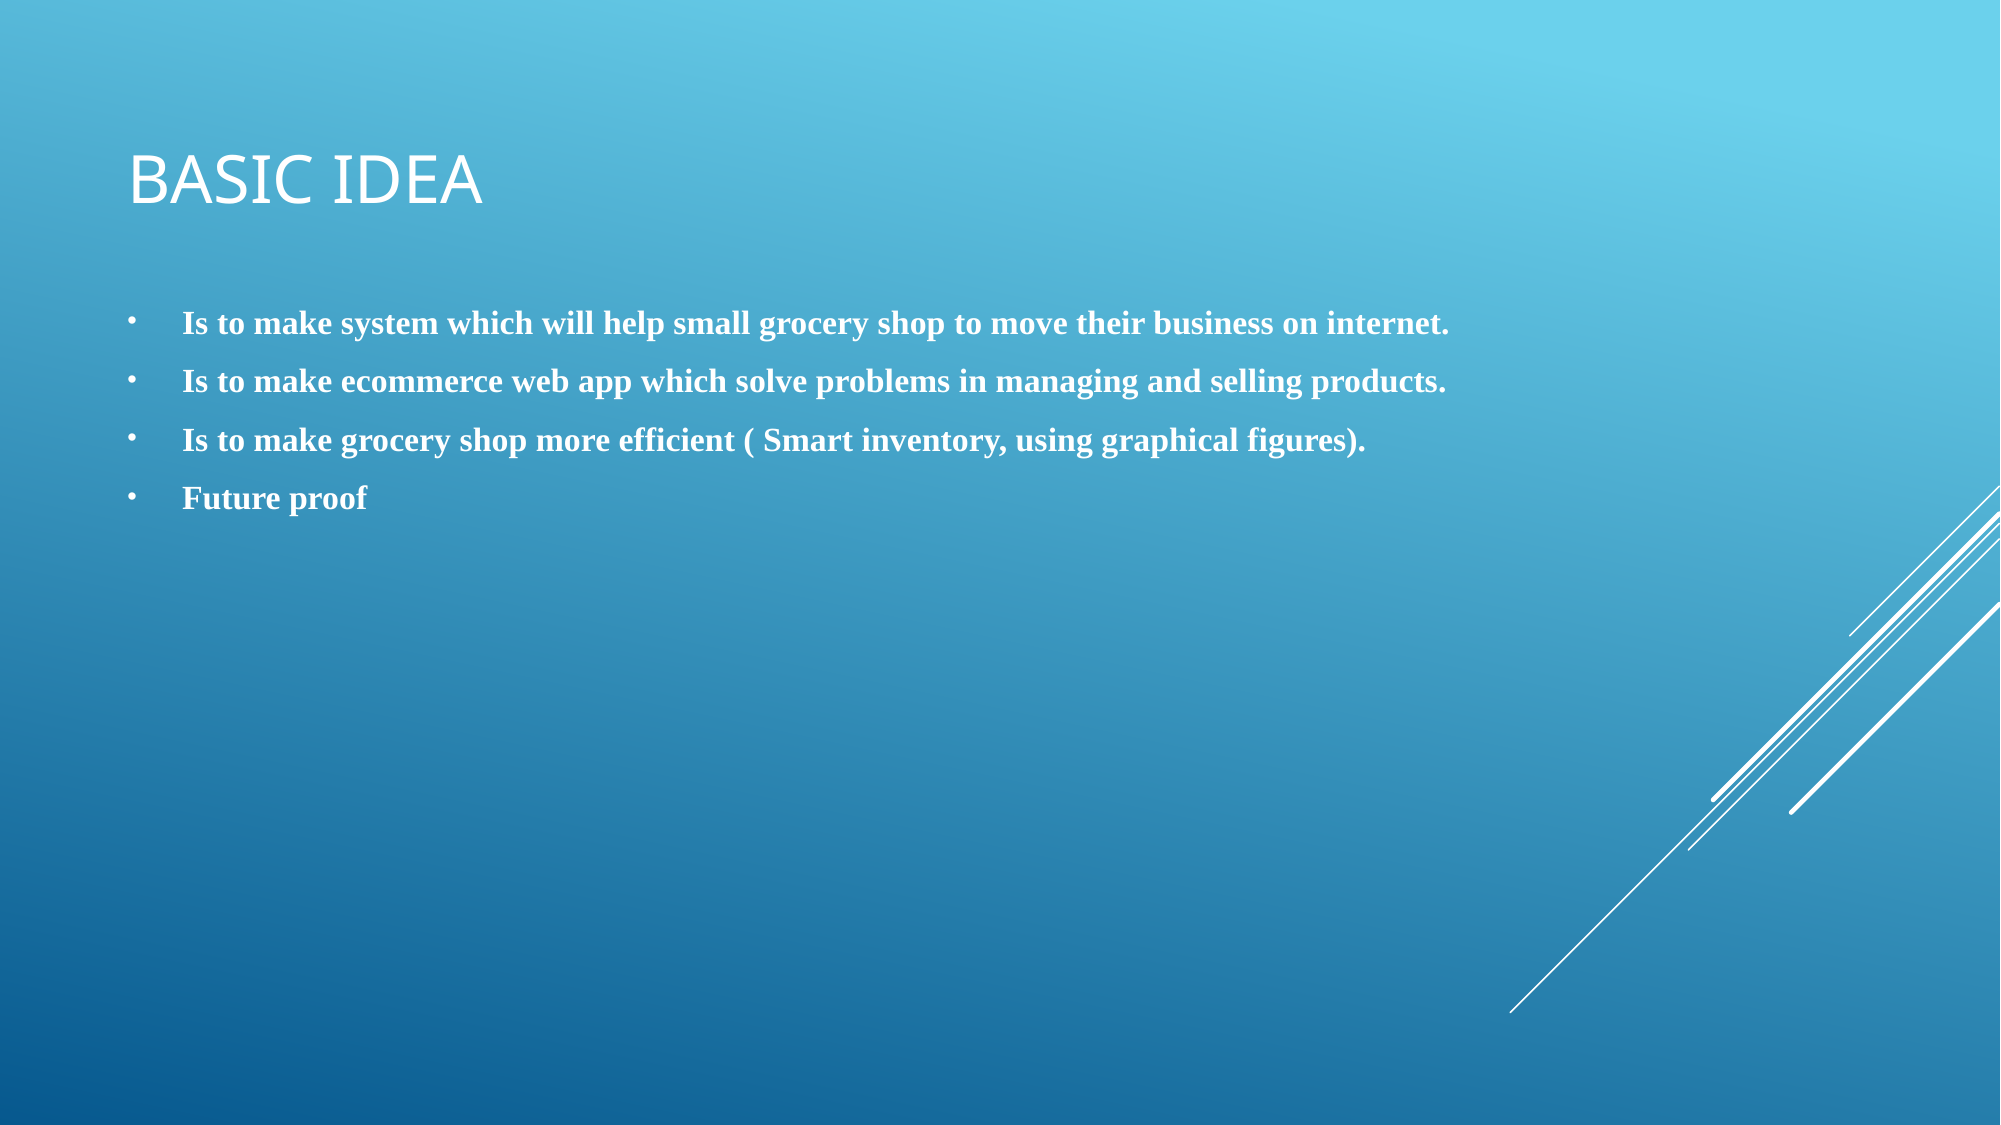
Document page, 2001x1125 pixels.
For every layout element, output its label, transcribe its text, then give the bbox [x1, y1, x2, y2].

title Basic Idea [112, 112, 1763, 241]
list Is to make system which will help small grocery shop to move their business on internet. Is to make ecommerce web app which solve problems in managing and selling products. Is to make grocery shop more efficient ( Smart inventory, using graphical figures). Future proof [112, 292, 1763, 525]
